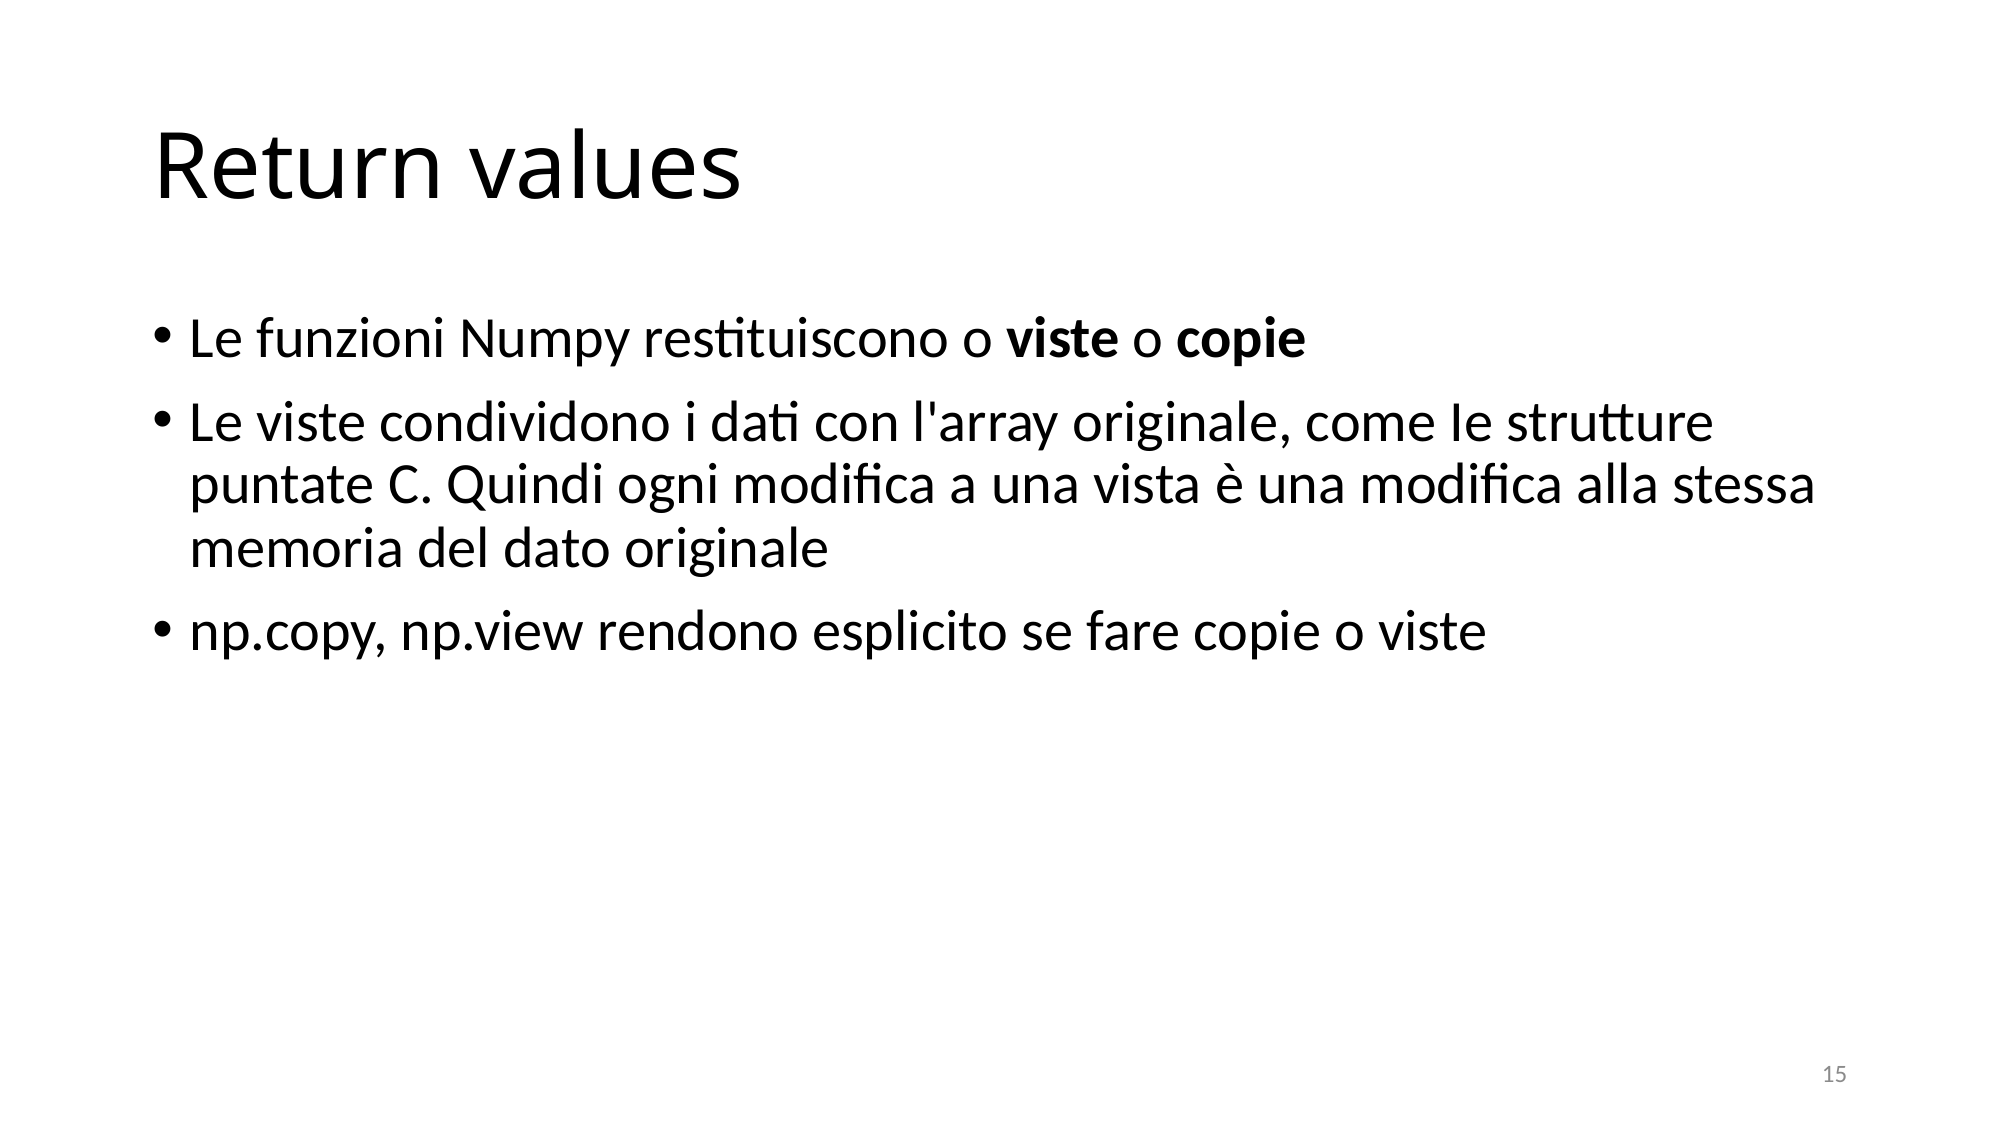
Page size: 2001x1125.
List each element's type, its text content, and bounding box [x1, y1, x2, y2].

title Return values [137, 59, 1863, 278]
slide_number 15 [1412, 1042, 1863, 1103]
list Le funzioni Numpy restituiscono o viste o copie Le viste condividono i dati con l'array originale, come Ie strutture puntate C. Quindi ogni modifica a una vista è una modifica alla stessa memoria del dato originale np.copy, np.view rendono esplicito se fare copie o viste [137, 299, 1863, 1014]
